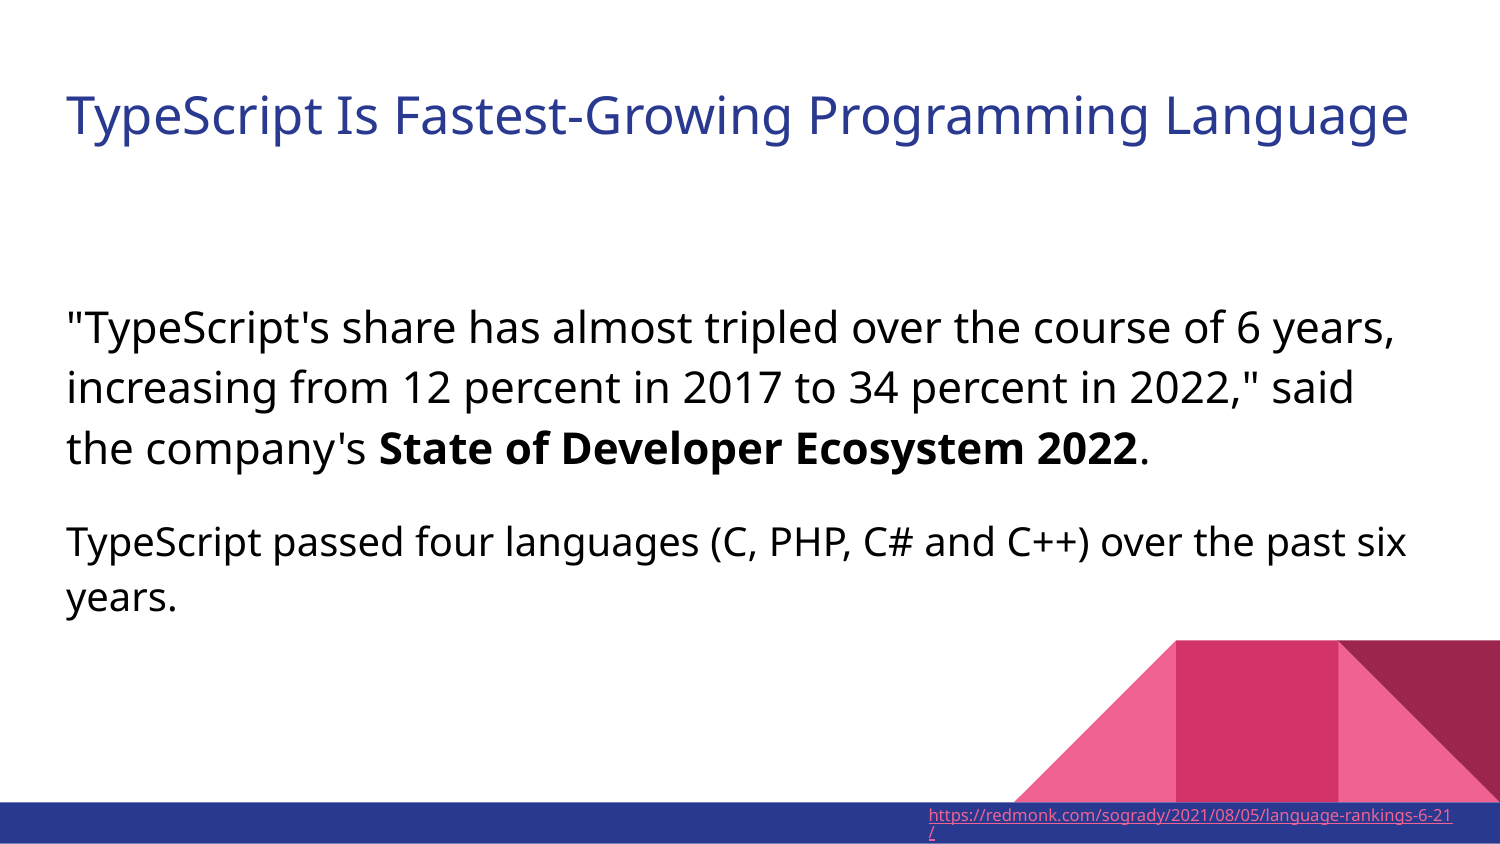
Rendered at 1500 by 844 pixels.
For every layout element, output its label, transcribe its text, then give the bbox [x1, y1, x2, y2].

text_box https://redmonk.com/sogrady/2021/08/05/language-rankings-6-21/ [913, 793, 1469, 840]
list "TypeScript's share has almost tripled over the course of 6 years, increasing from 12 percent in 2017 to 34 percent in 2022," said the company's State of Developer Ecosystem 2022. TypeScript passed four languages (C, PHP, C# and C++) over the past six years. [51, 276, 1449, 687]
title TypeScript Is Fastest-Growing Programming Language [51, 67, 1449, 167]
